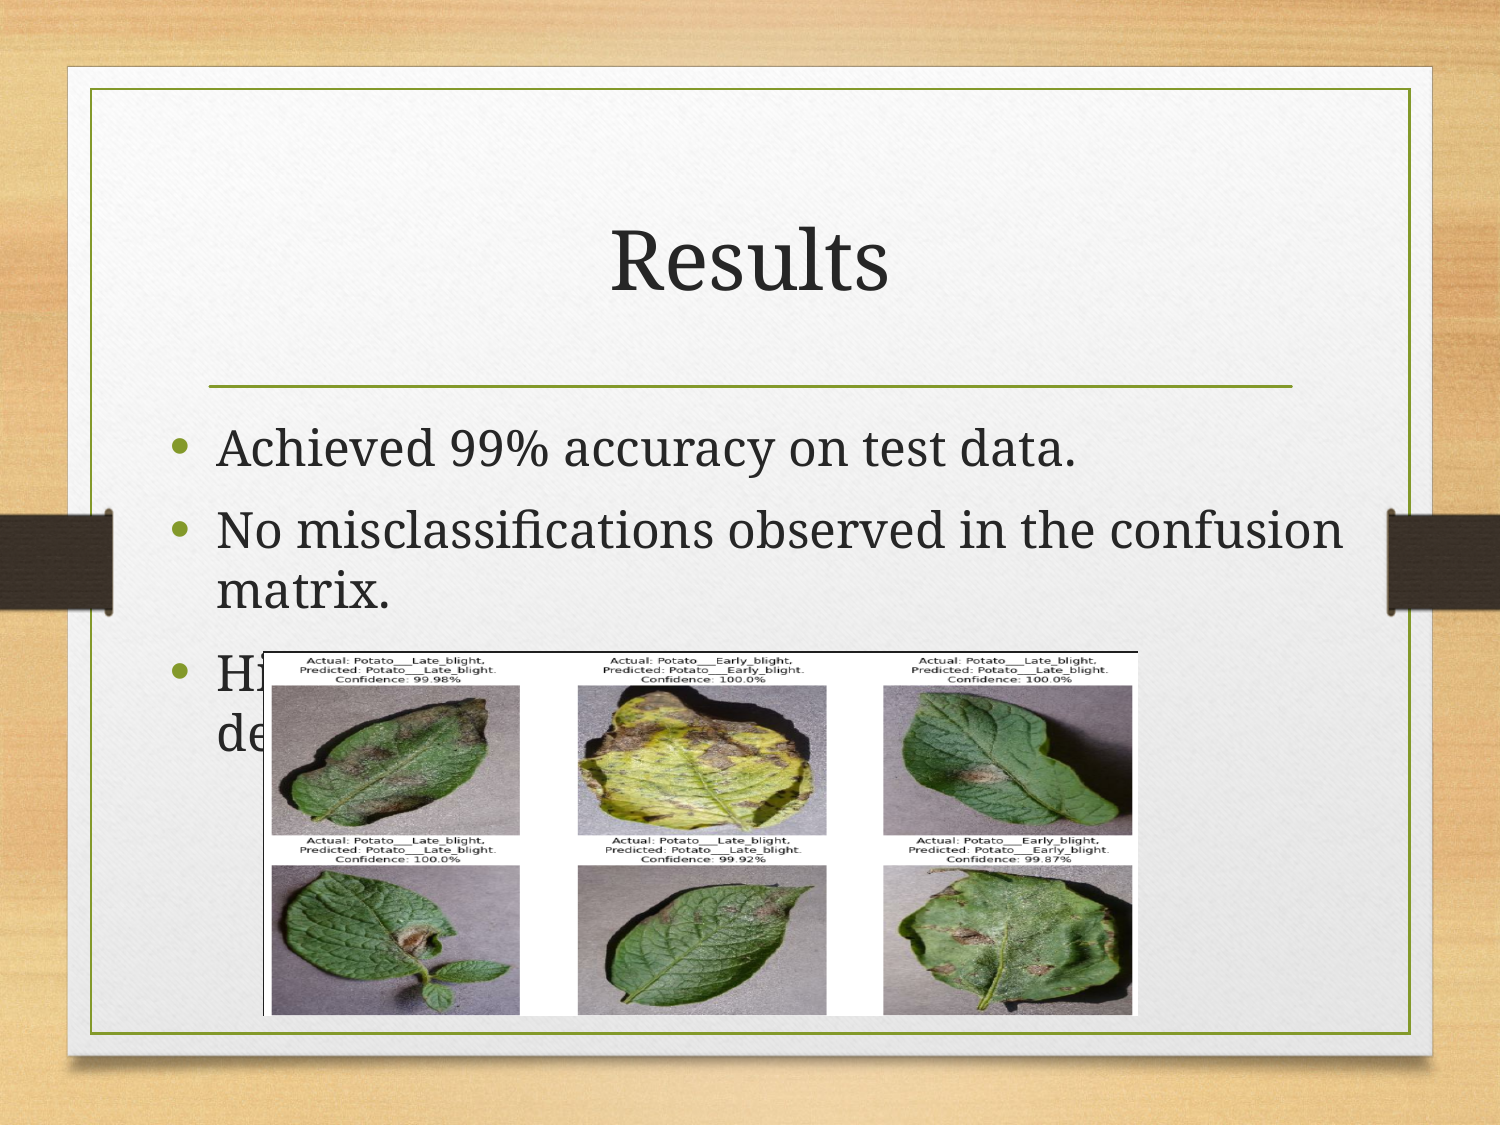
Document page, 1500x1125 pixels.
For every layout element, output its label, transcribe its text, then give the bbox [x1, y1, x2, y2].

picture [0, 0, 1500, 1125]
list Achieved 99% accuracy on test data. No misclassifications observed in the confusion matrix. High generalization and robustness demonstrated. [154, 408, 1375, 663]
title Results [193, 150, 1309, 365]
